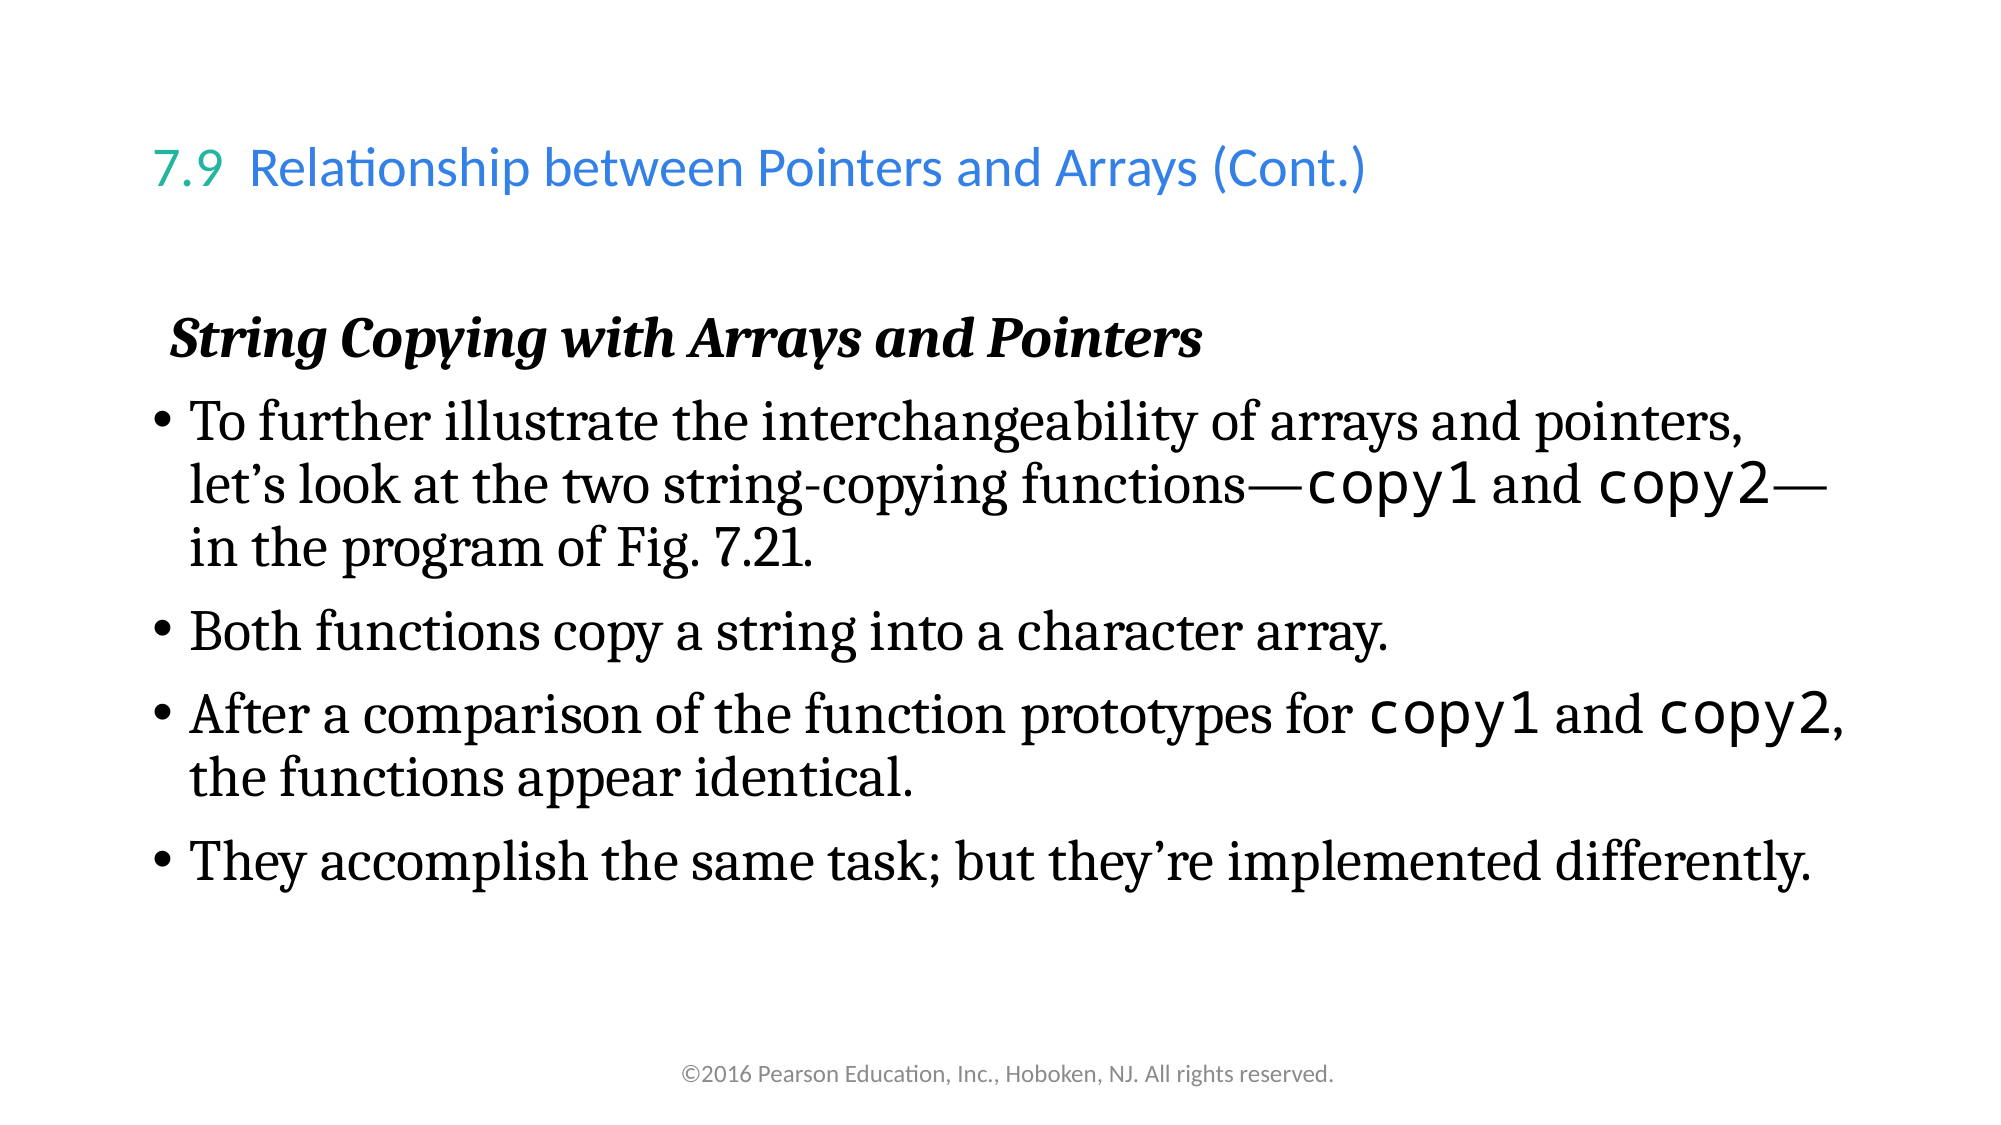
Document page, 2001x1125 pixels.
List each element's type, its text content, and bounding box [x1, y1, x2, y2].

title 7.9 Relationship between Pointers and Arrays (Cont.) [137, 59, 1863, 278]
list String Copying with Arrays and Pointers To further illustrate the interchangeability of arrays and pointers, let’s look at the two string-copying functions—copy1 and copy2—in the program of Fig. 7.21. Both functions copy a string into a character array. After a comparison of the function prototypes for copy1 and copy2, the functions appear identical. They accomplish the same task; but they’re implemented differently. [137, 299, 1863, 1014]
footer ©2016 Pearson Education, Inc., Hoboken, NJ. All rights reserved. [483, 1042, 1534, 1103]
